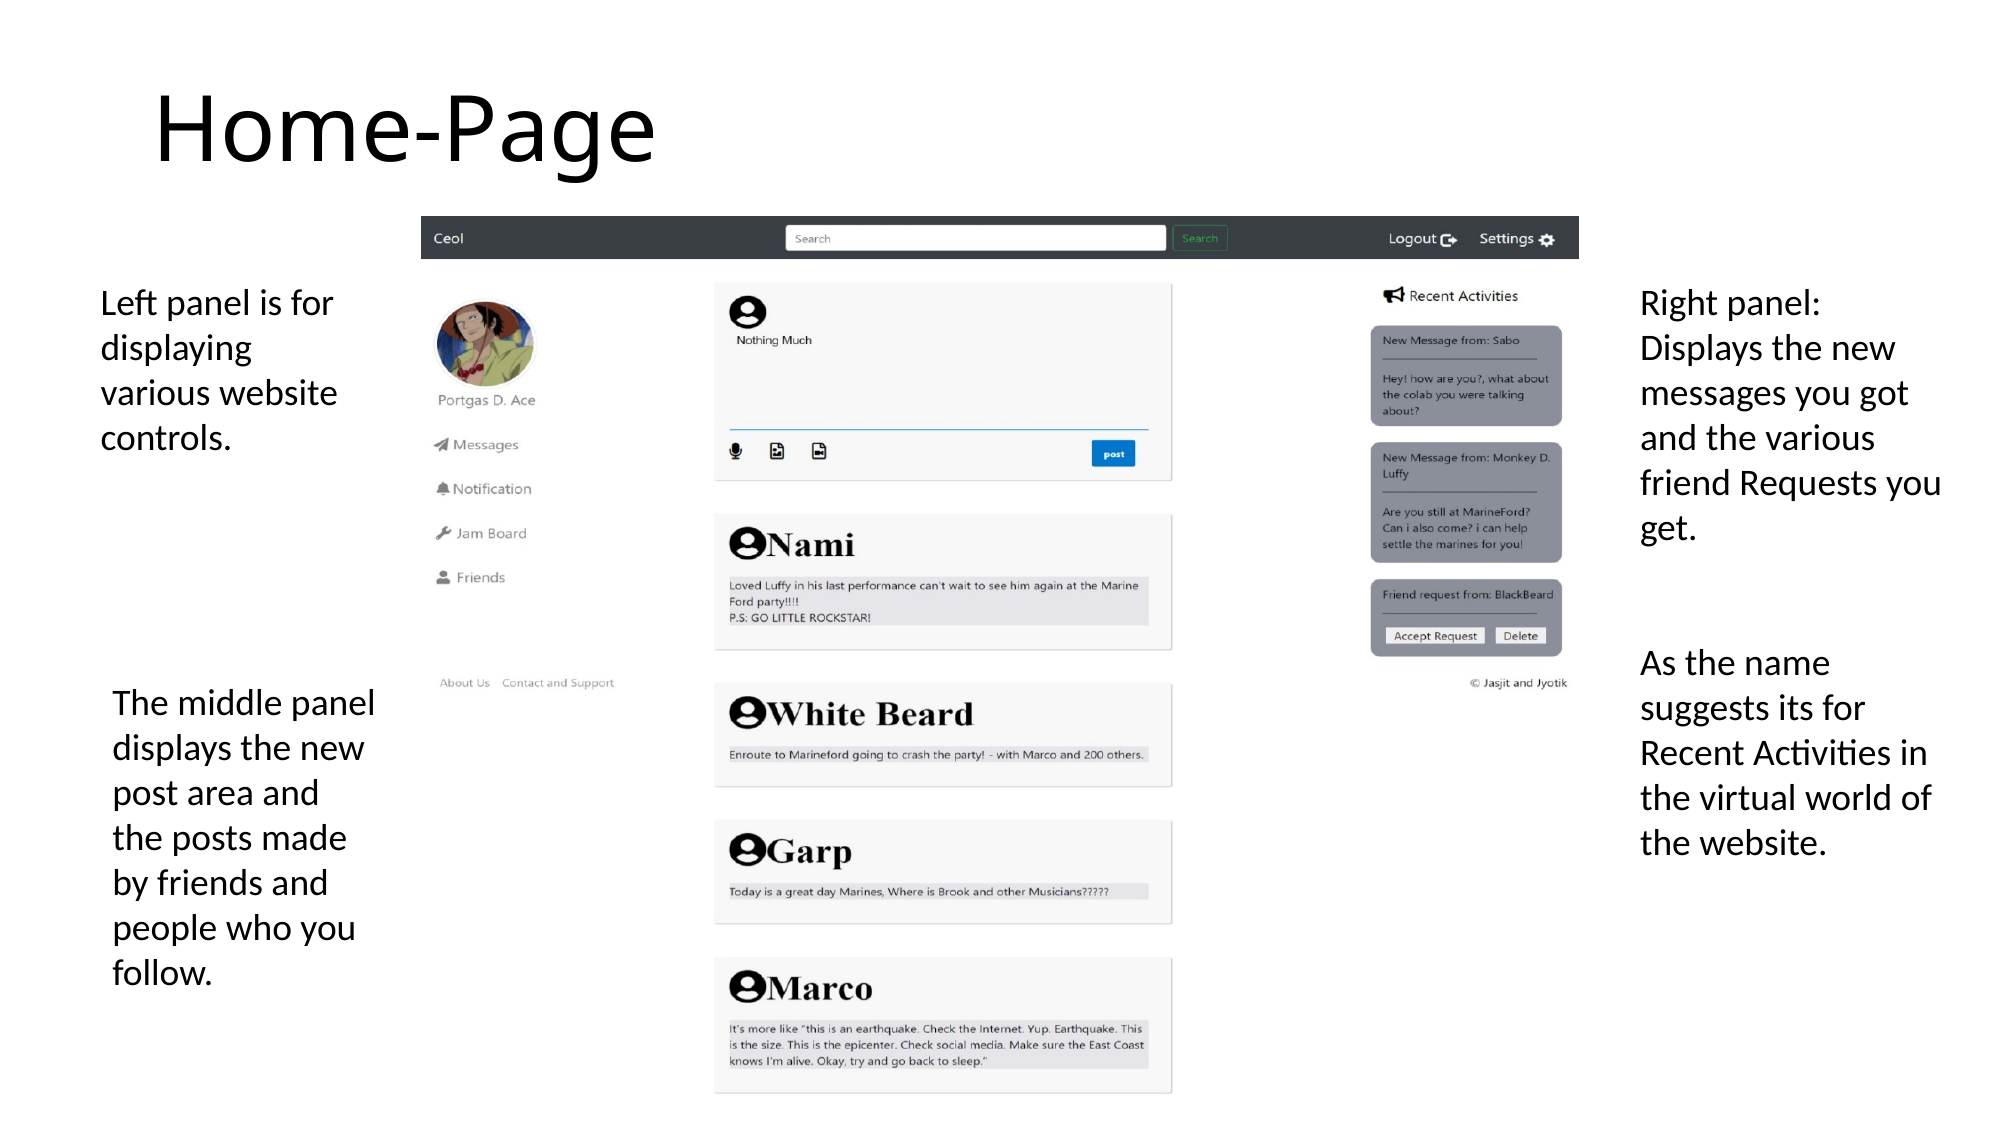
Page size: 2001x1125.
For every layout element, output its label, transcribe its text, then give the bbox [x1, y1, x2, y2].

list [421, 216, 1579, 1125]
text_box Left panel is for displaying various website controls. [85, 270, 370, 466]
title Home-Page [137, 23, 1863, 241]
text_box The middle panel displays the new post area and the posts made by friends and people who you follow. [97, 670, 394, 1001]
text_box Right panel: Displays the new messages you got and the various friend Requests you get. As the name suggests its for Recent Activities in the virtual world of the website. [1625, 270, 1971, 871]
